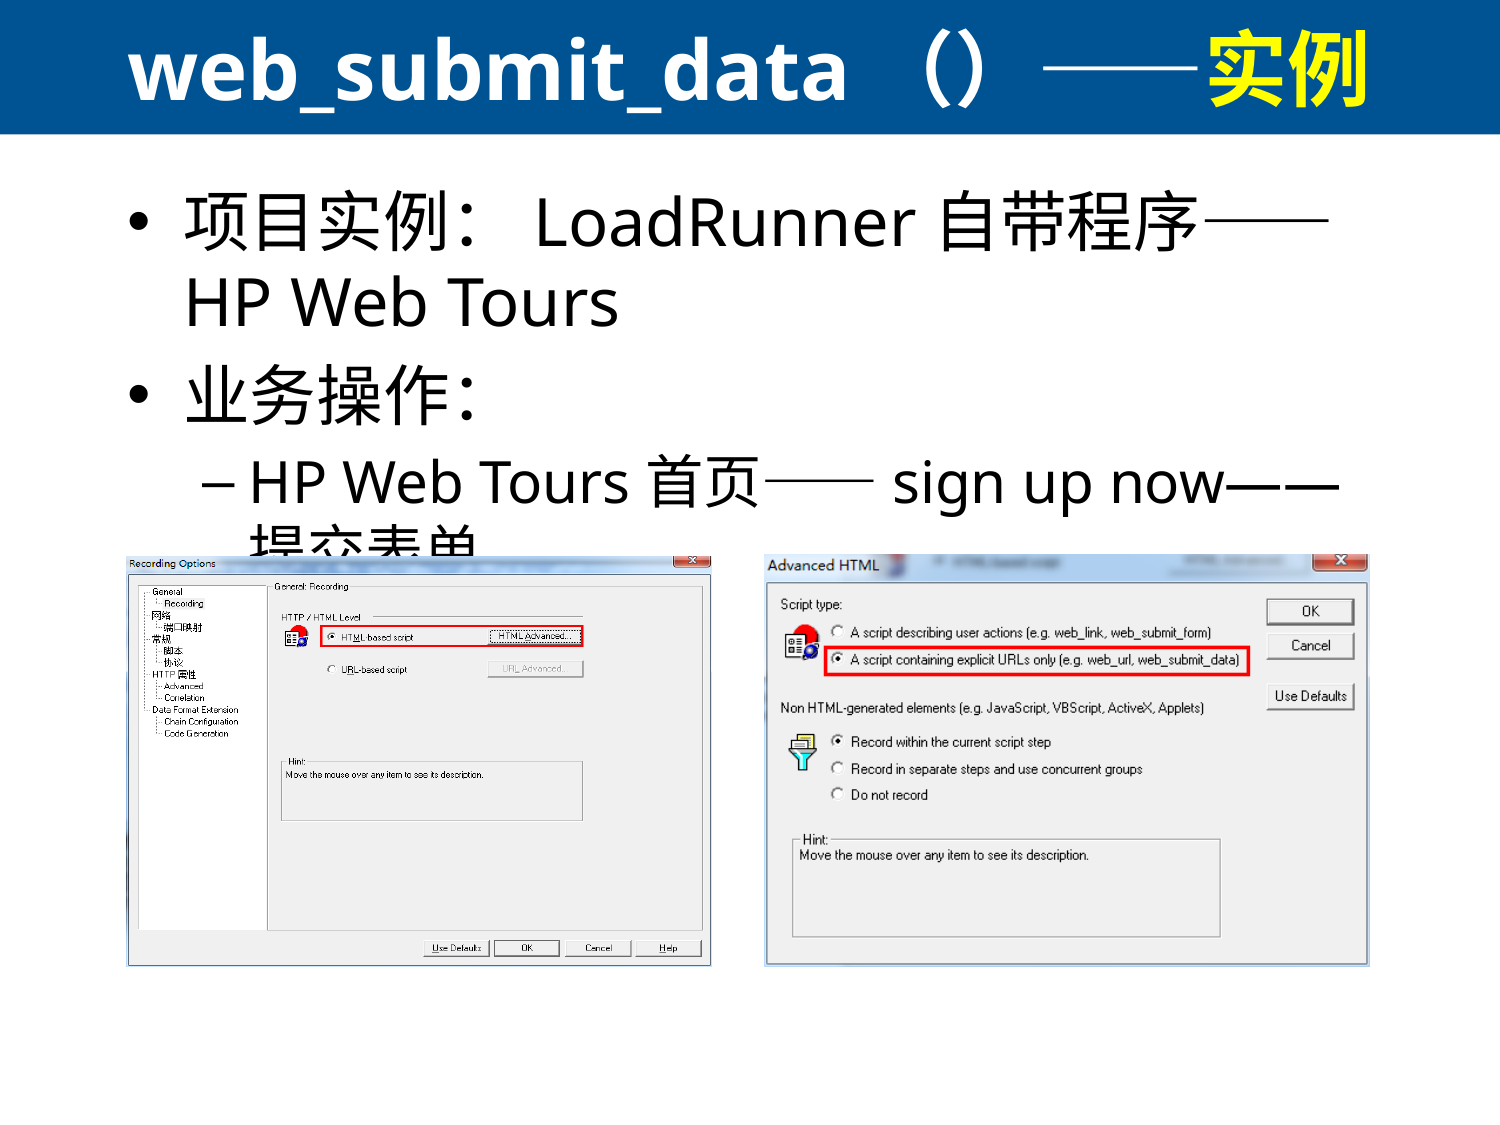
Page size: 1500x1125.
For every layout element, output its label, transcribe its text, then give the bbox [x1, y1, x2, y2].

title web_submit_data（）——实例 [0, 0, 1500, 135]
list 项目实例：LoadRunner自带程序——HP Web Tours 业务操作： HP Web Tours首页——sign up now——提交表单 录制要求： [112, 172, 1403, 935]
picture [764, 554, 1370, 967]
picture [126, 555, 712, 967]
